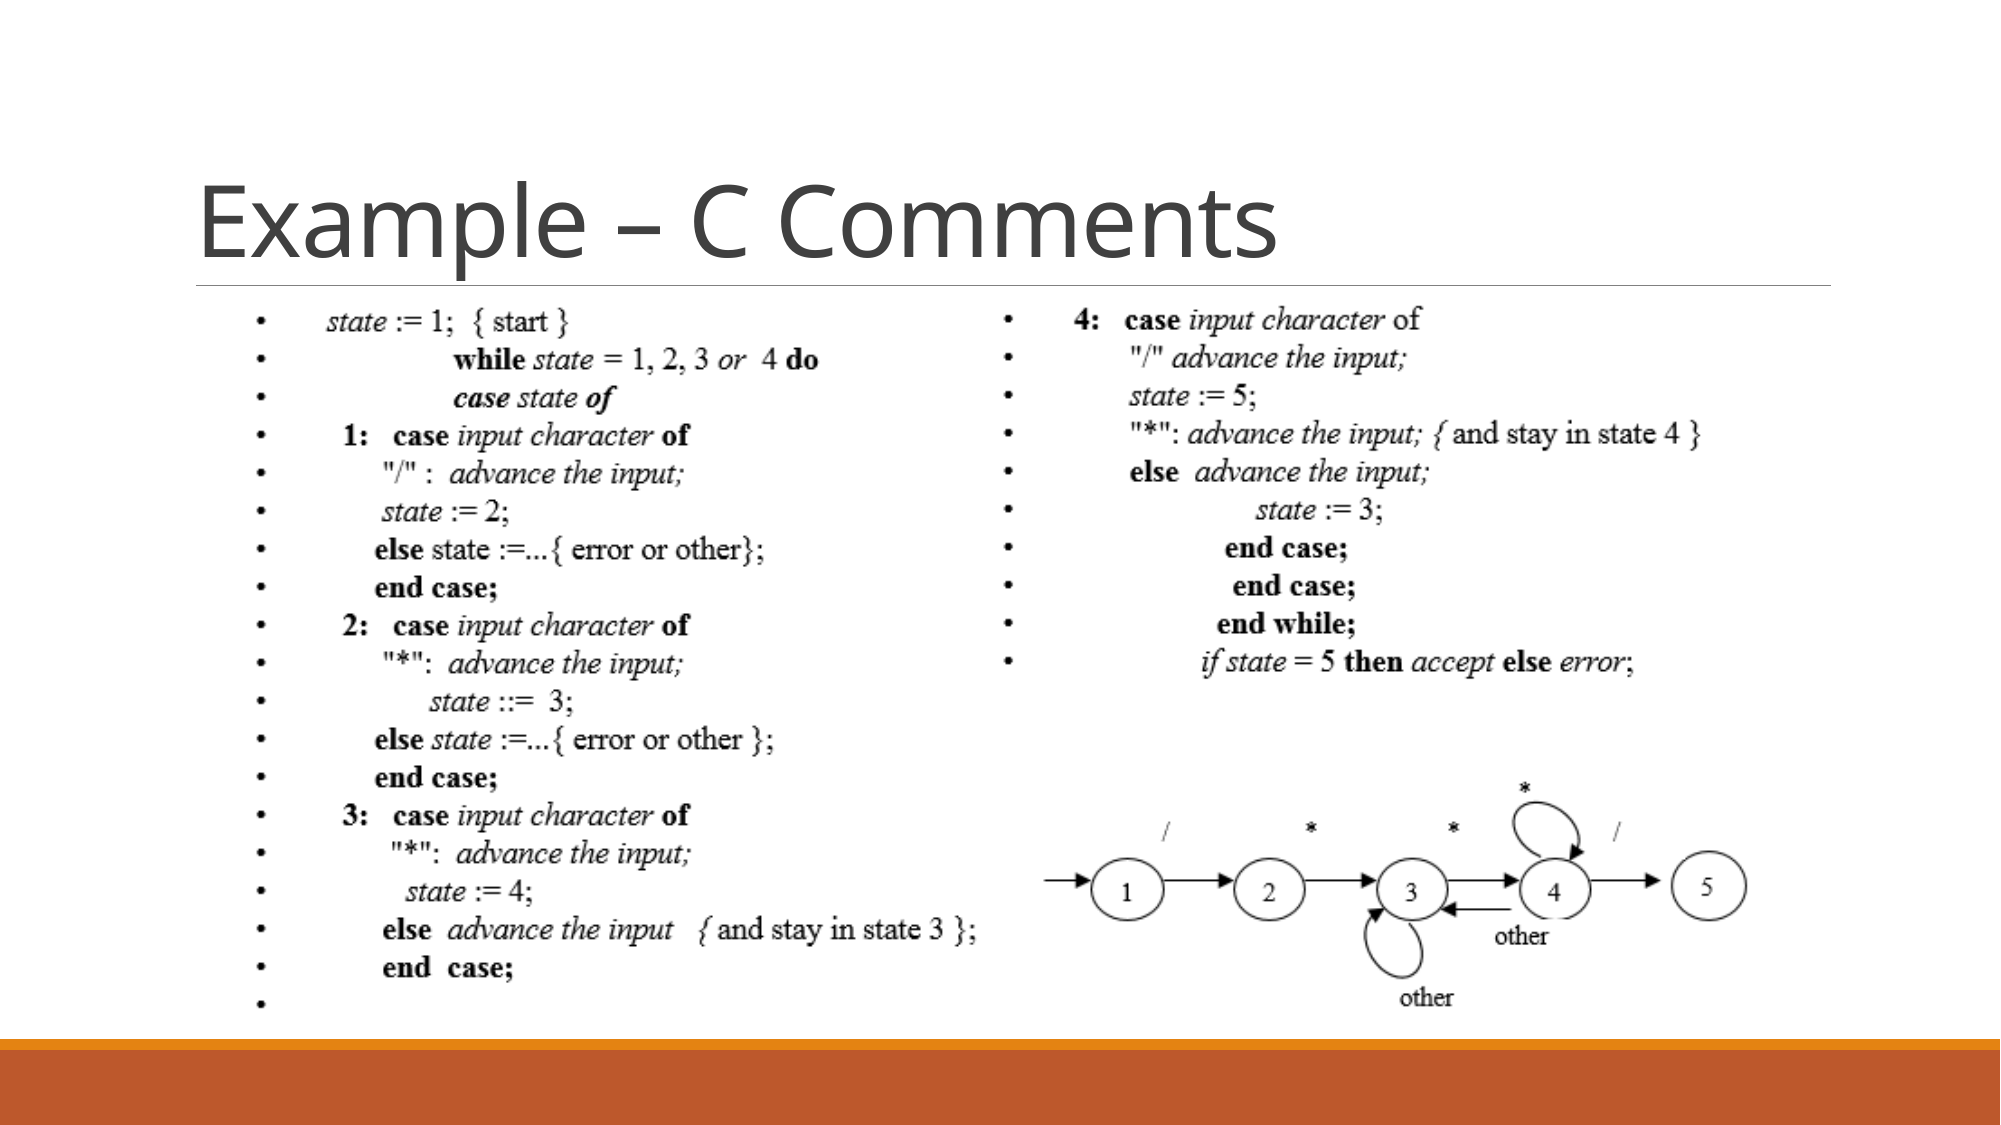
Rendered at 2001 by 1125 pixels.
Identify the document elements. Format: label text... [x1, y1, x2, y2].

picture [249, 300, 1761, 1022]
title Example – C Comments [180, 47, 1830, 285]
